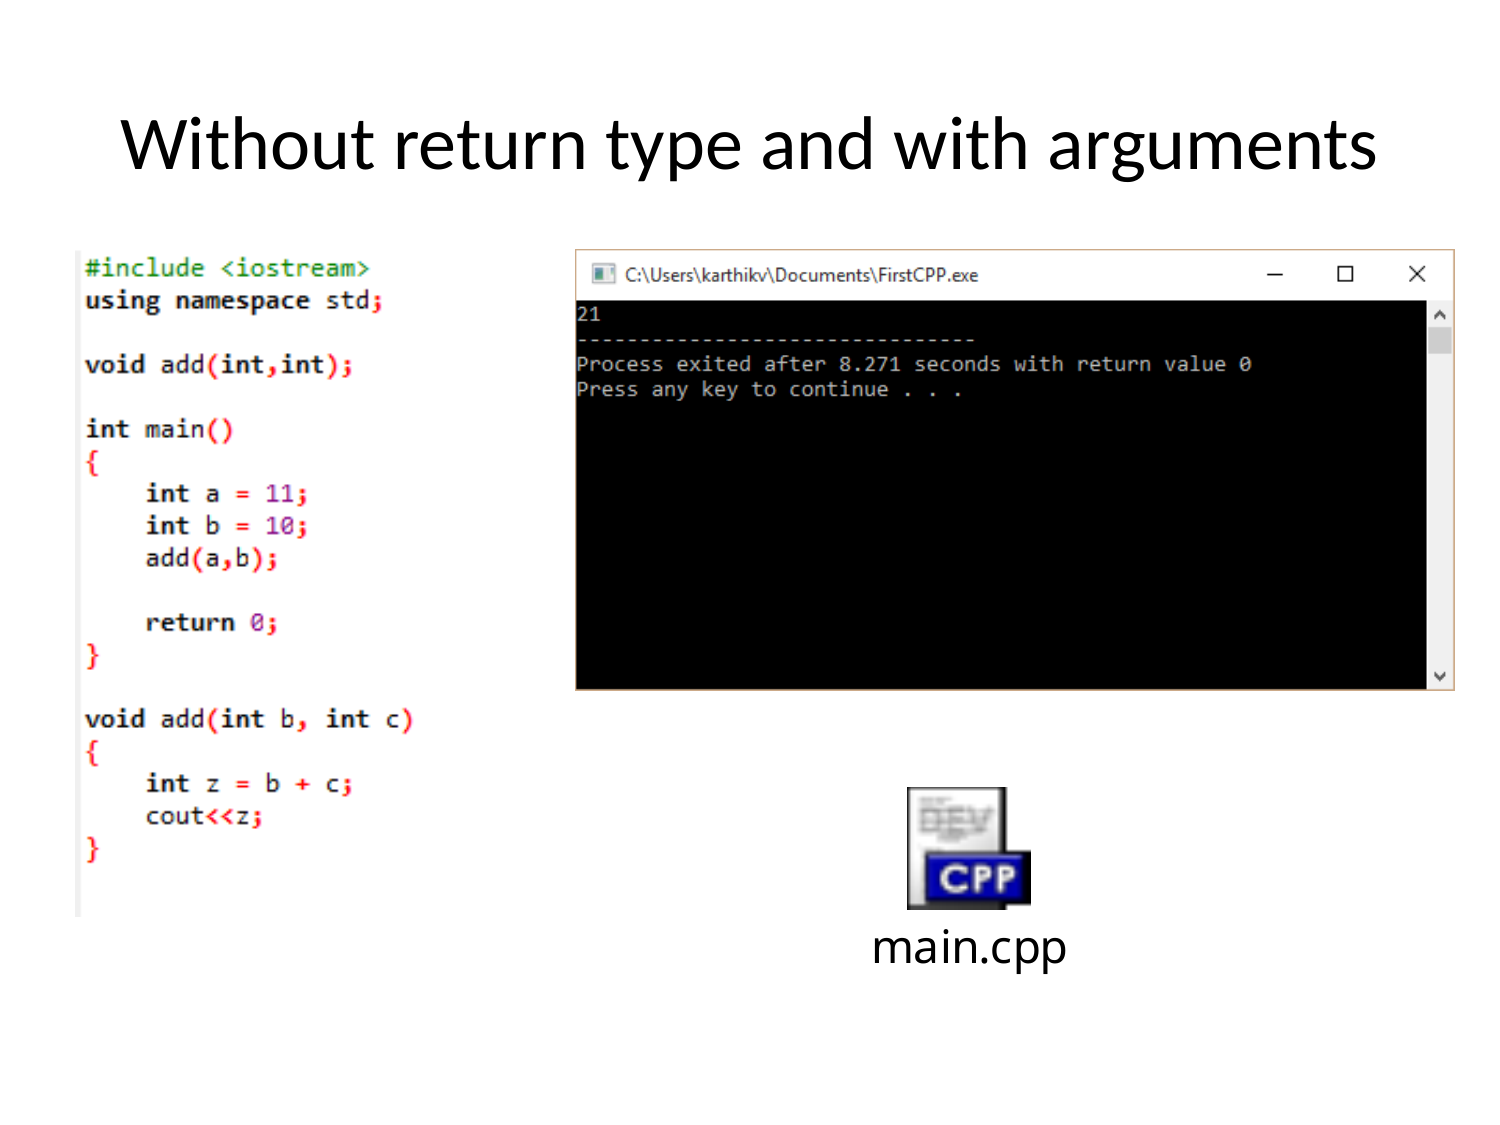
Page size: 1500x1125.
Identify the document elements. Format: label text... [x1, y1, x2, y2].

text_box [849, 787, 1088, 991]
picture [574, 249, 1455, 691]
picture [74, 249, 526, 917]
title Without return type and with arguments [75, 45, 1425, 233]
